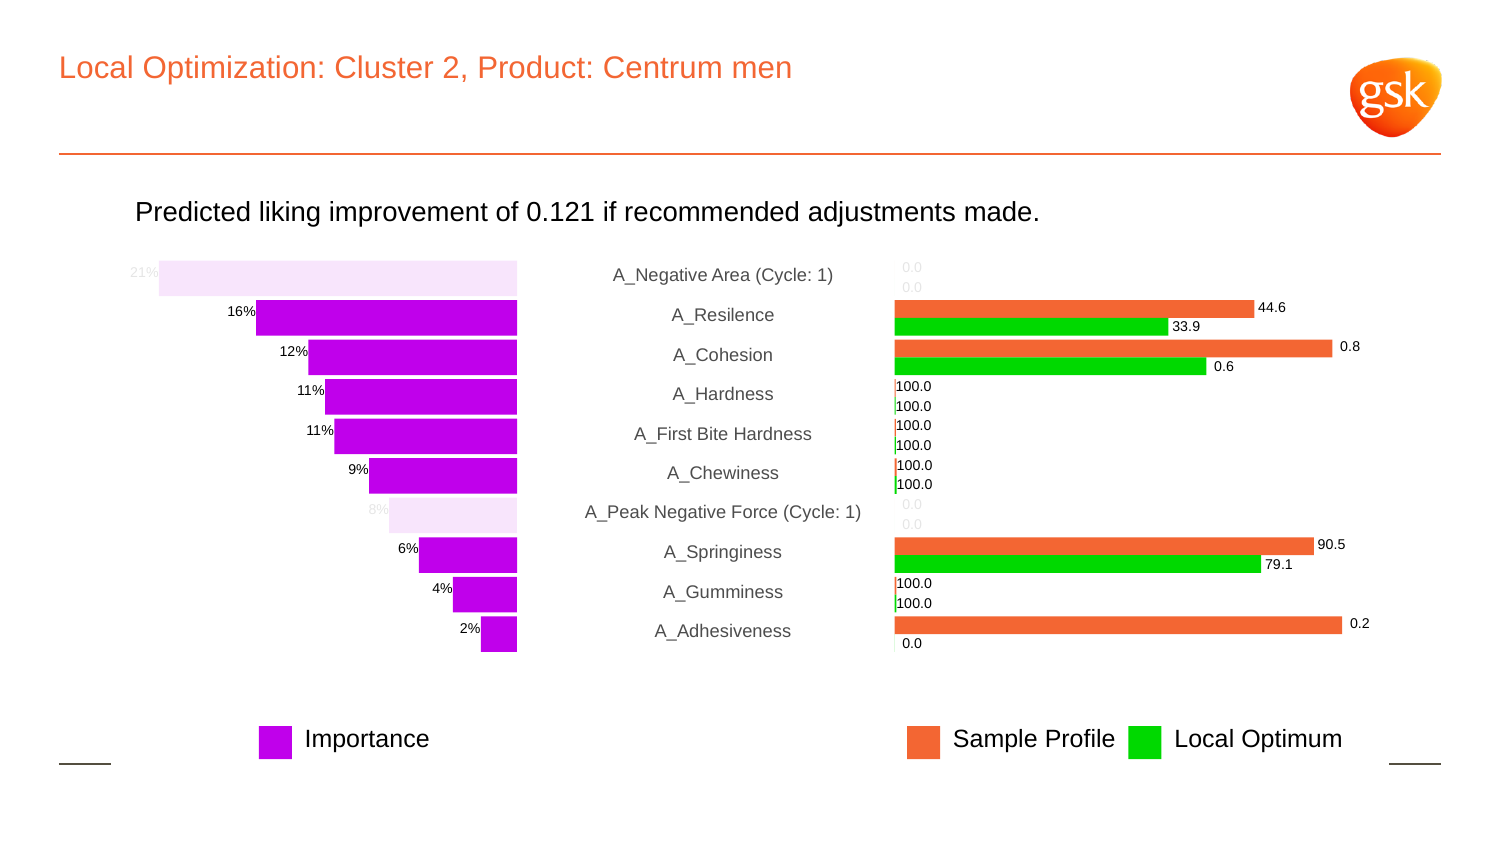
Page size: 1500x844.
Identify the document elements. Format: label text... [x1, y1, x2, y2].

title Local Optimization: Cluster 2, Product: Centrum men [58, 47, 1302, 86]
picture [1333, 38, 1457, 157]
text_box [112, 194, 1388, 796]
